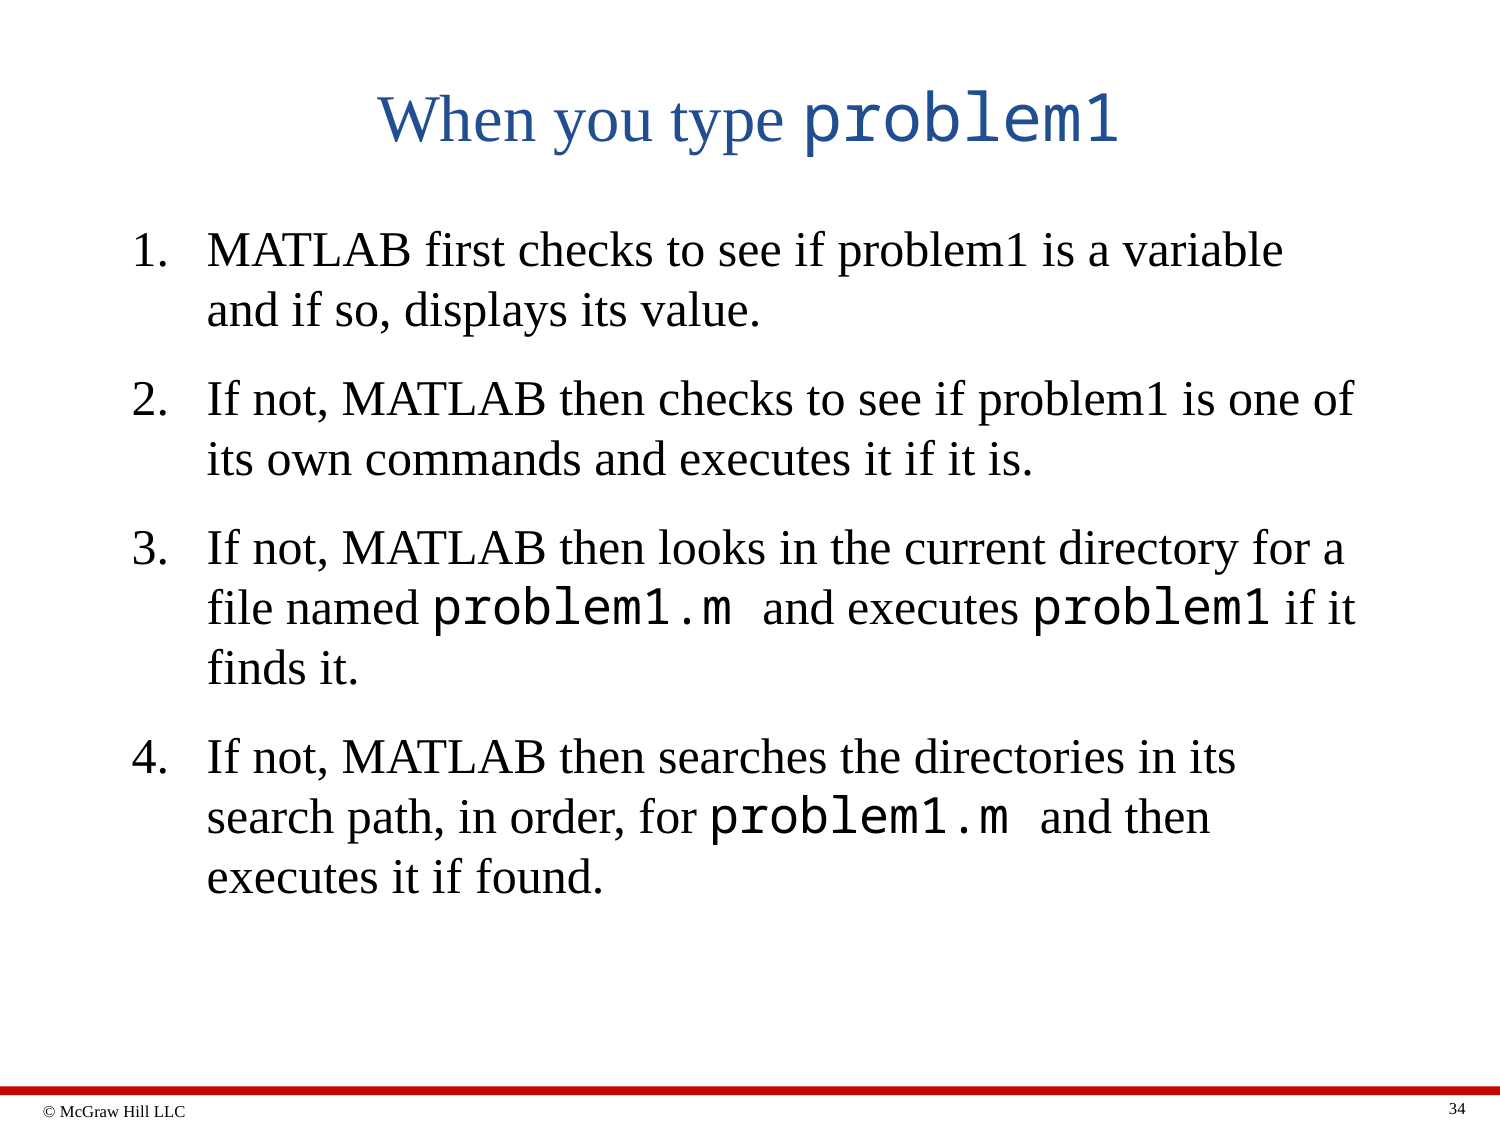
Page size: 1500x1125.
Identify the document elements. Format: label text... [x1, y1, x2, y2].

slide_number 34 [1415, 1094, 1474, 1122]
list MATLAB first checks to see if problem1 is a variable and if so, displays its value. If not, MATLAB then checks to see if problem1 is one of its own commands and executes it if it is. If not, MATLAB then looks in the current directory for a file named problem1.m and executes problem1 if it finds it. If not, MATLAB then searches the directories in its search path, in order, for problem1.m and then executes it if found. [116, 208, 1384, 1028]
title When you type problem1 [56, 22, 1444, 219]
